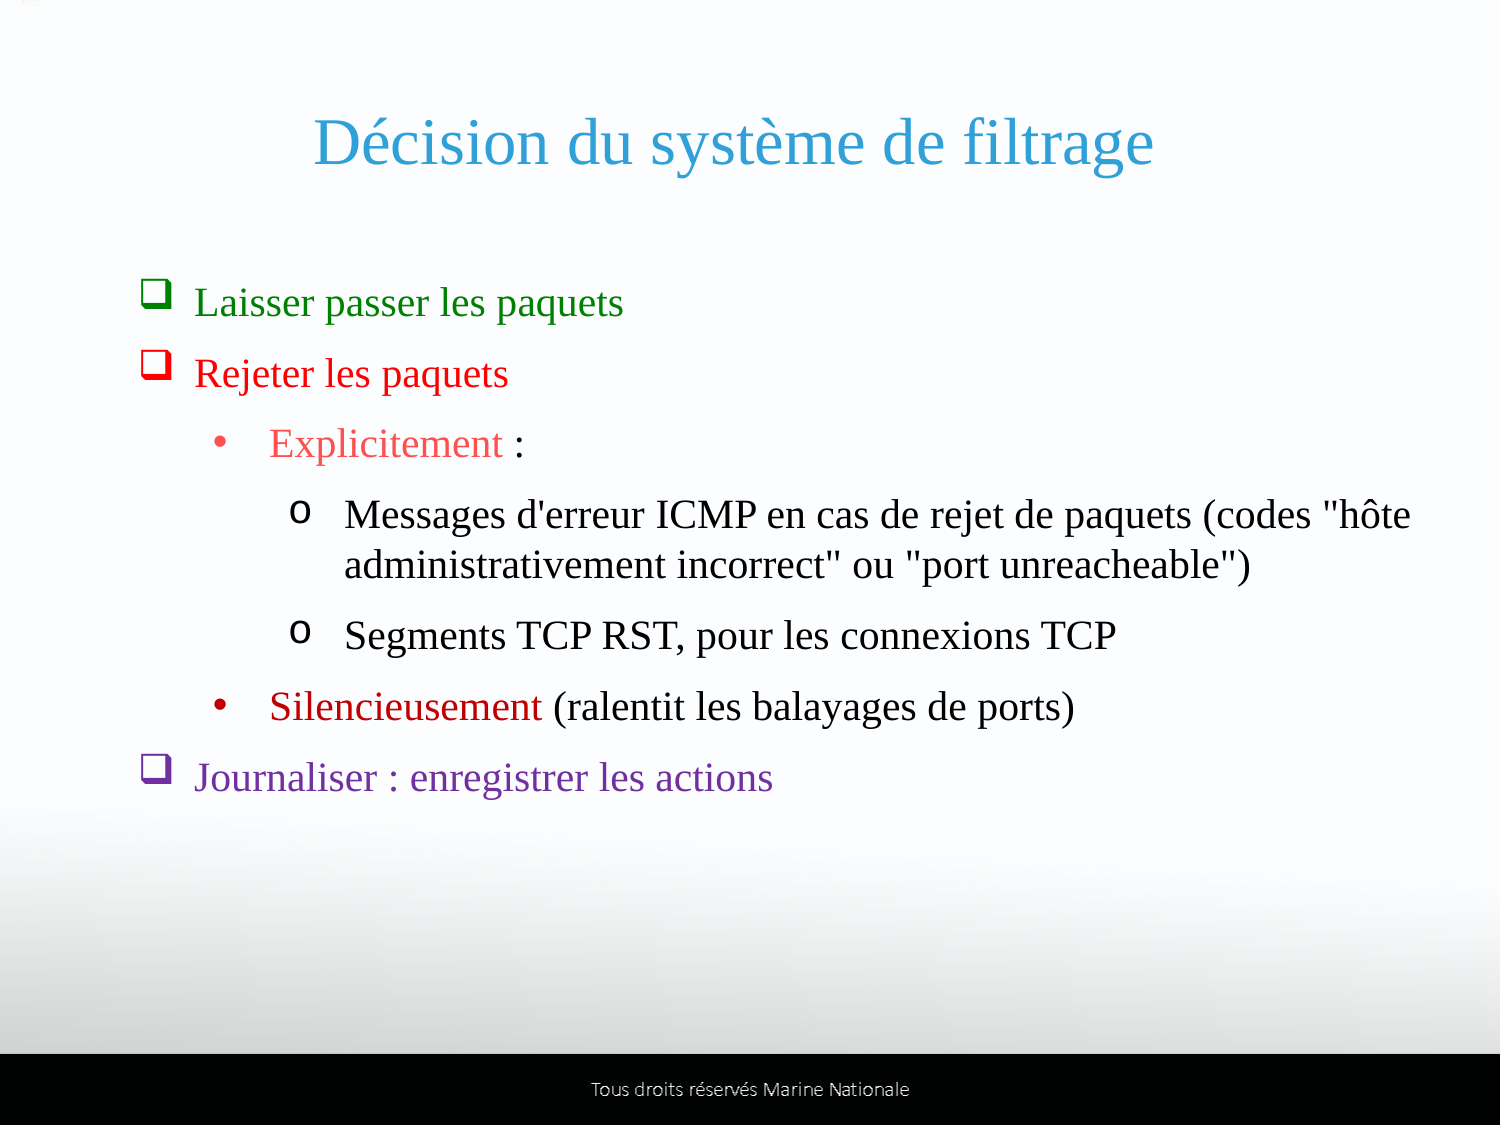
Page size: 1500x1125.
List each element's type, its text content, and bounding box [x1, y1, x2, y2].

title Décision du système de filtrage [97, 66, 1373, 220]
text_box Laisser passer les paquets Rejeter les paquets Explicitement : Messages d'erreur ICMP en cas de rejet de paquets (codes "hôte administrativement incorrect" ou "port unreacheable") Segments TCP RST, pour les connexions TCP Silencieusement (ralentit les balayages de ports) Journaliser : enregistrer les actions [123, 267, 1483, 808]
picture [0, 0, 1500, 1125]
